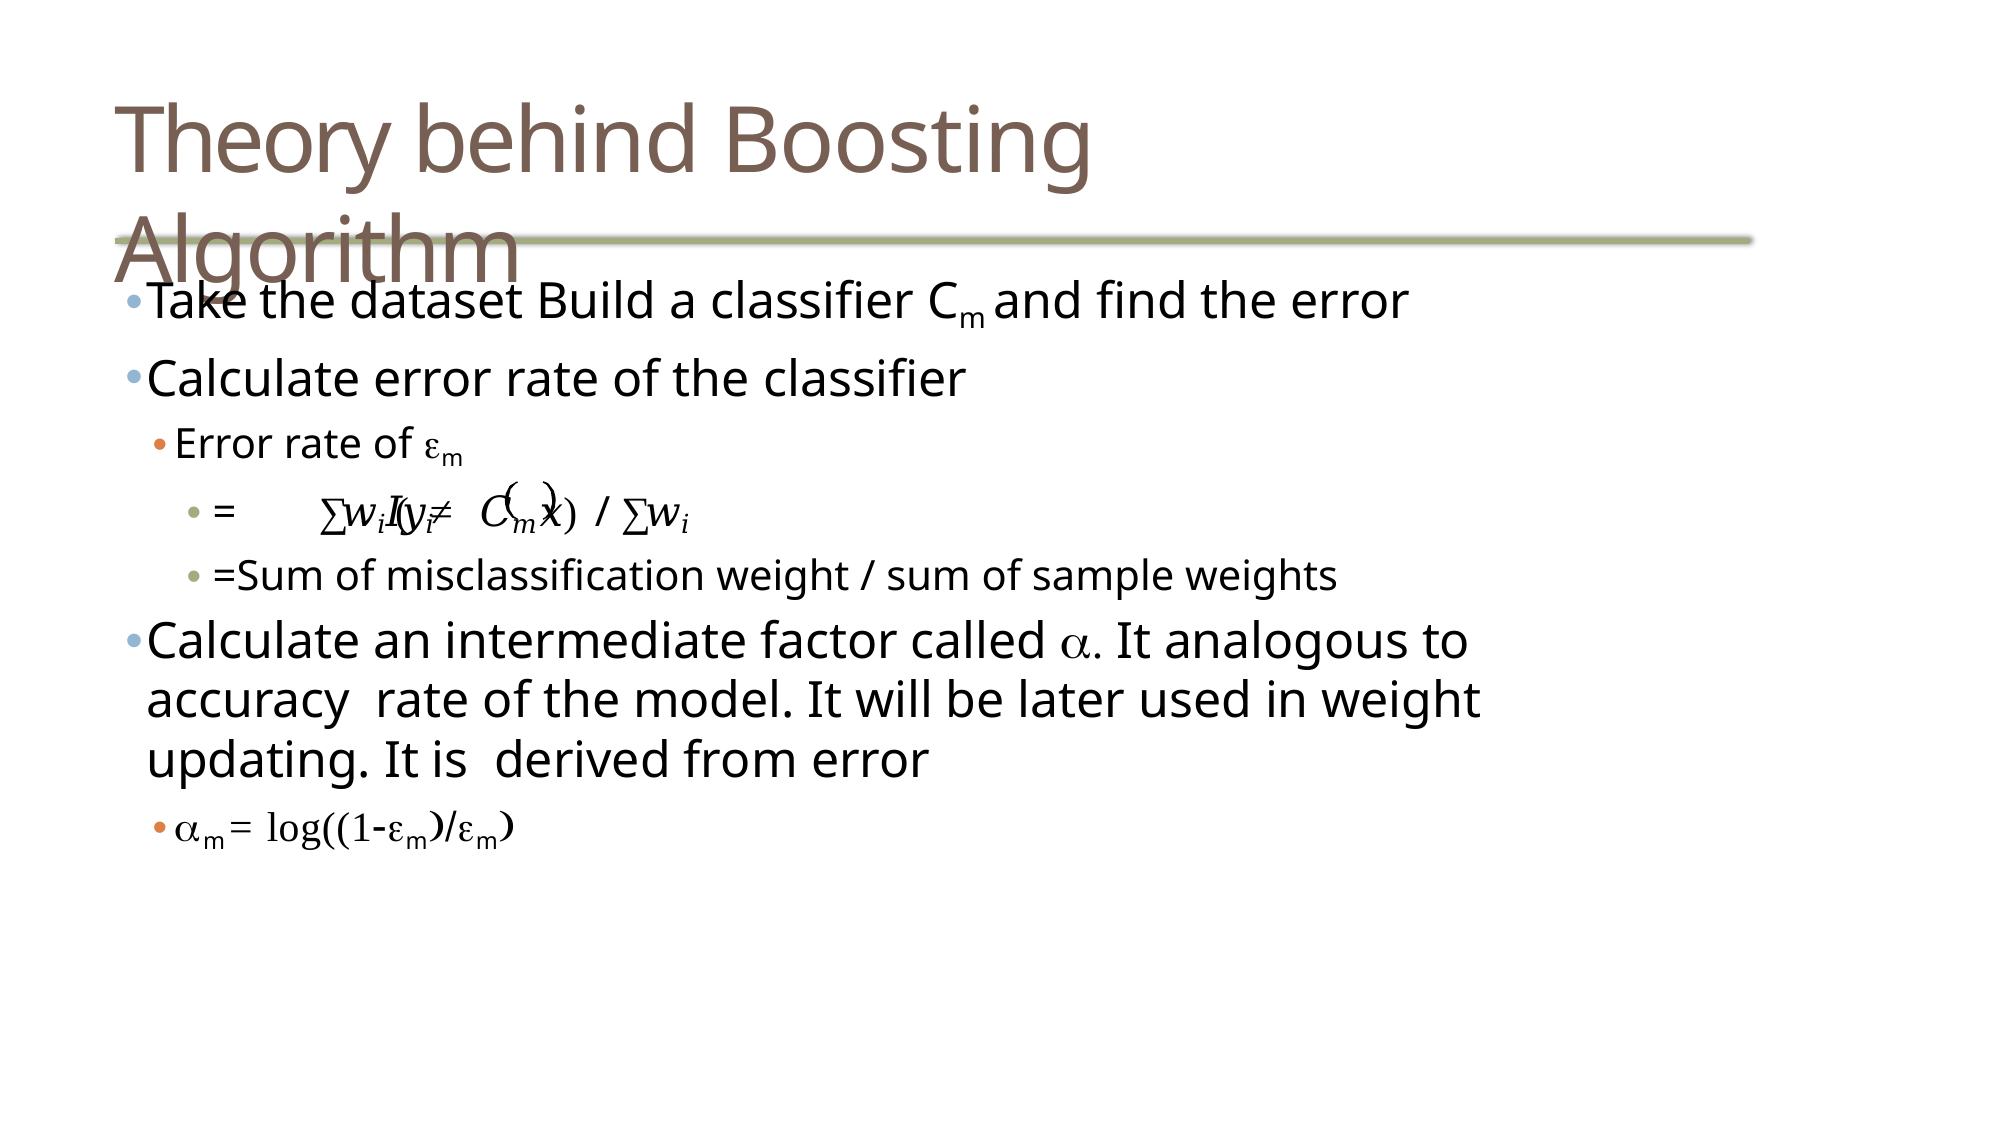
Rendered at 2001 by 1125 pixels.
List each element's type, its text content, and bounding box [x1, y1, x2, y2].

text_box Take the dataset Build a classifier Cm and find the error Calculate error rate of the classifier Error rate of m • = ∑𝑤𝑖𝐼(𝑦𝑖 ≠ 𝐶𝑚 𝑥 ) / ∑𝑤𝑖 • =Sum of misclassification weight / sum of sample weights Calculate an intermediate factor called  It analogous to accuracy rate of the model. It will be later used in weight updating. It is derived from error m= log((mm [119, 254, 1659, 855]
picture [1412, 230, 1760, 251]
title Theory behind Boosting Algorithm [112, 79, 1412, 302]
